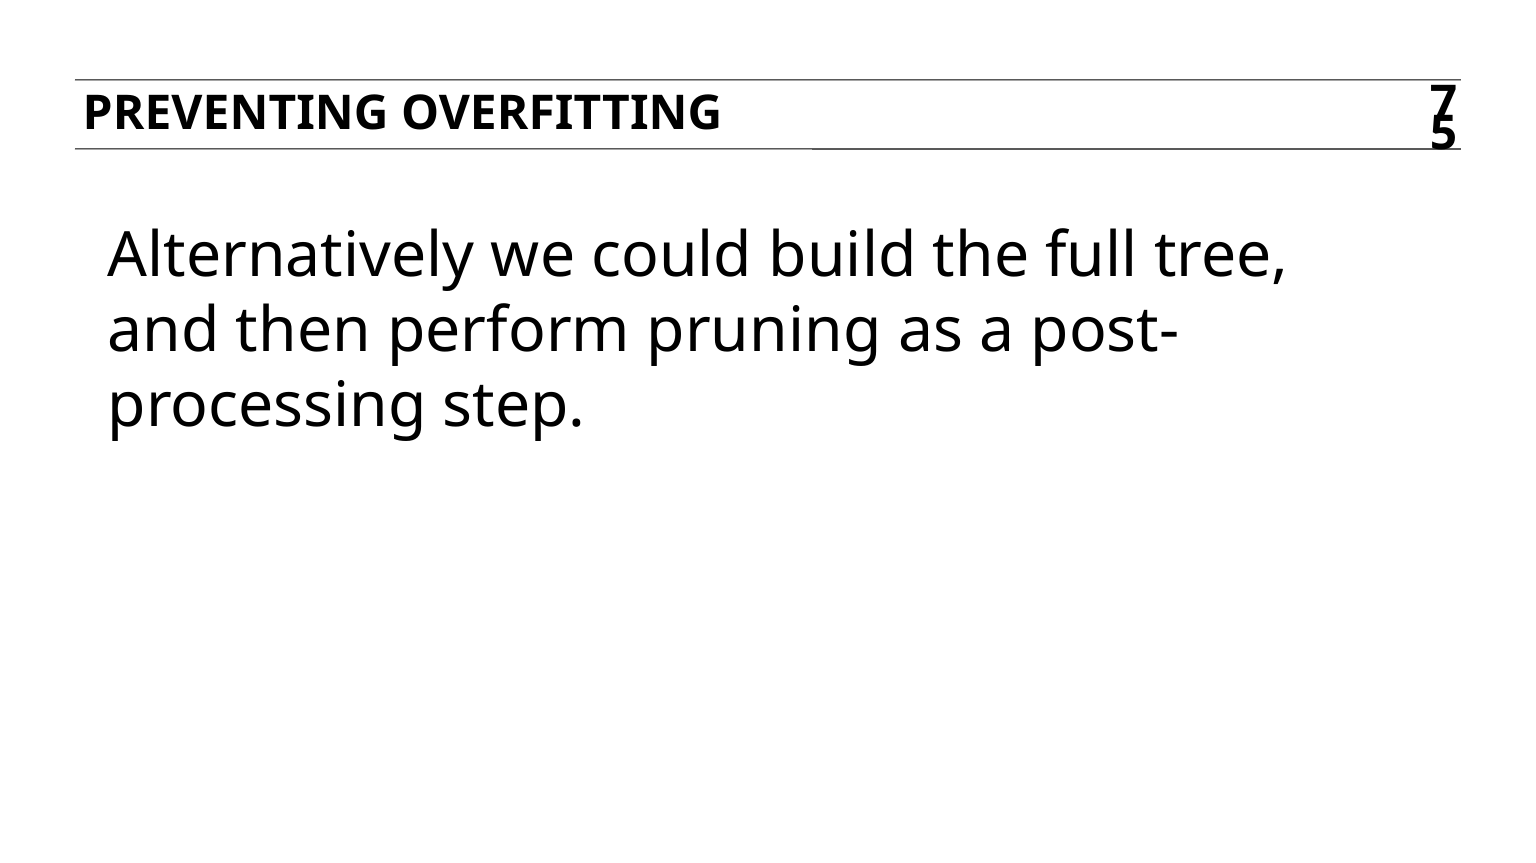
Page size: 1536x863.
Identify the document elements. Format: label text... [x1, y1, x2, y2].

list Preventing overfitting [67, 81, 1118, 132]
slide_number 75 [1419, 86, 1461, 138]
text_box Alternatively we could build the full tree, and then perform pruning as a post-processing step. [92, 206, 1431, 446]
